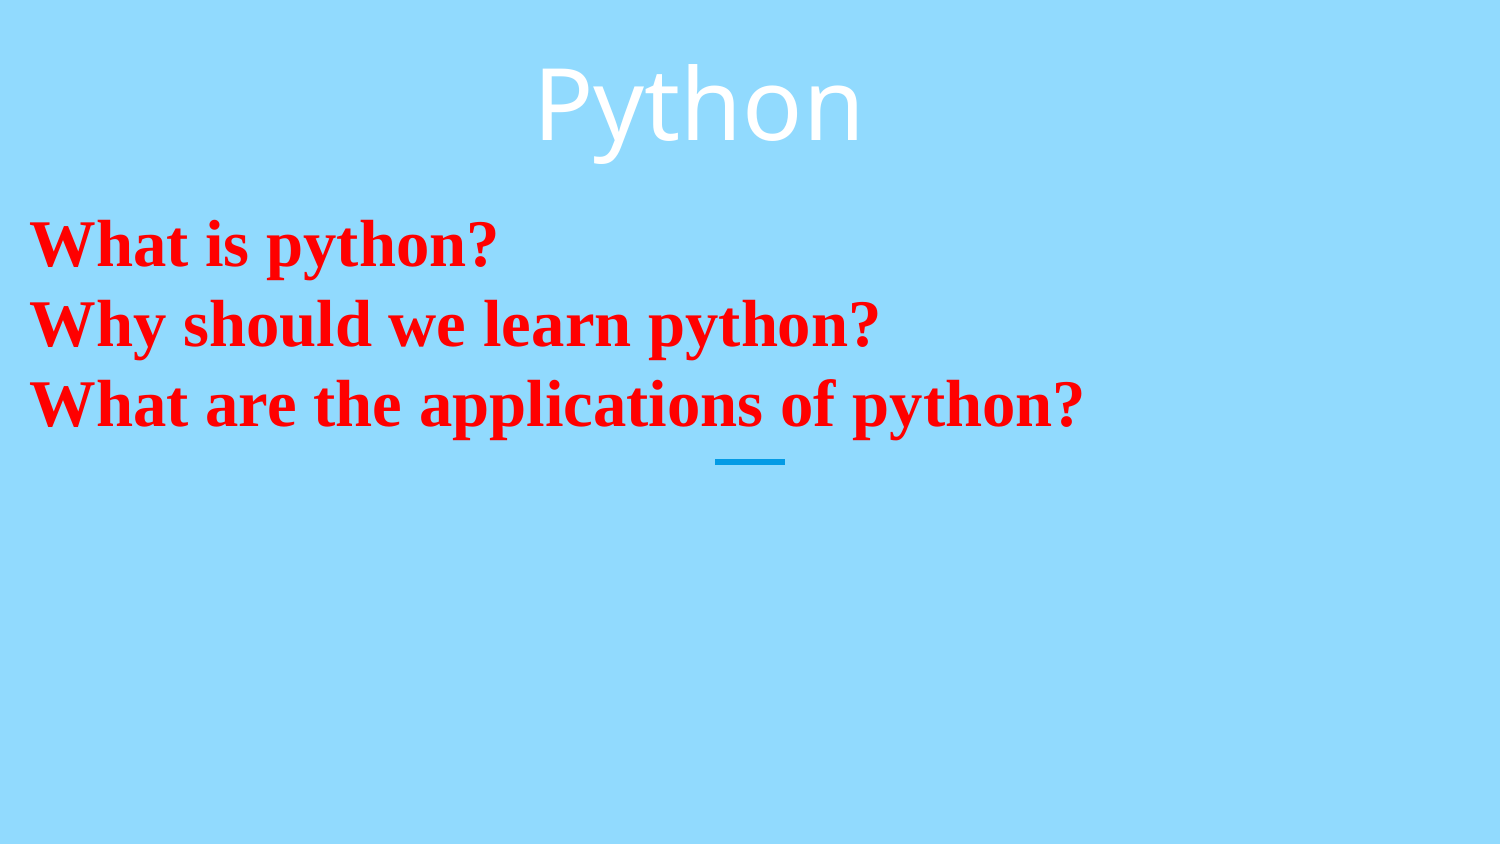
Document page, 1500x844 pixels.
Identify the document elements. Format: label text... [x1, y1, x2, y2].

text_box What is python? Why should we learn python? What are the applications of python? [14, 191, 1500, 527]
title Python [37, 27, 1387, 176]
